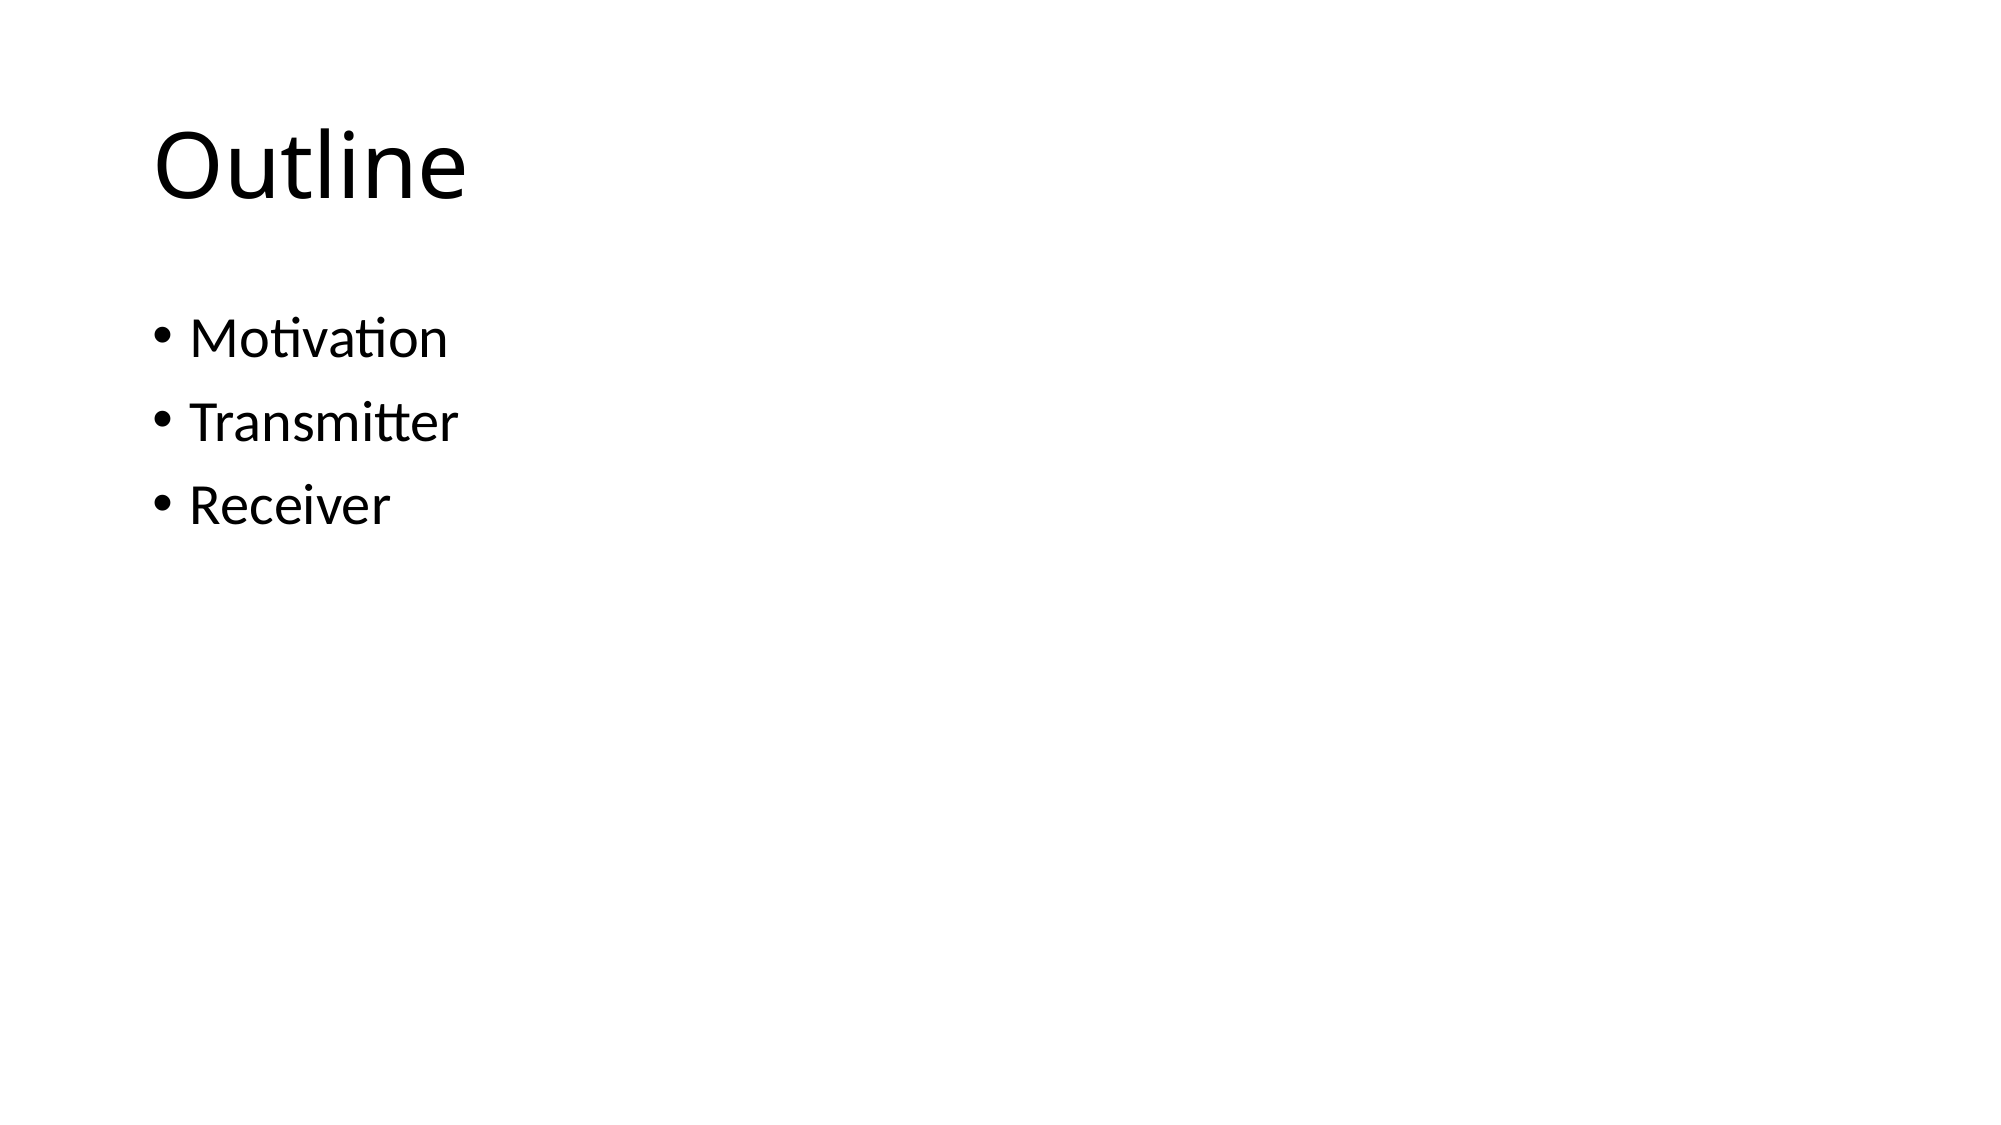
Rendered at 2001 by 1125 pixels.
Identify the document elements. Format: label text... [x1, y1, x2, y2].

title Outline [137, 59, 1863, 278]
list Motivation Transmitter Receiver [137, 299, 1863, 1014]
